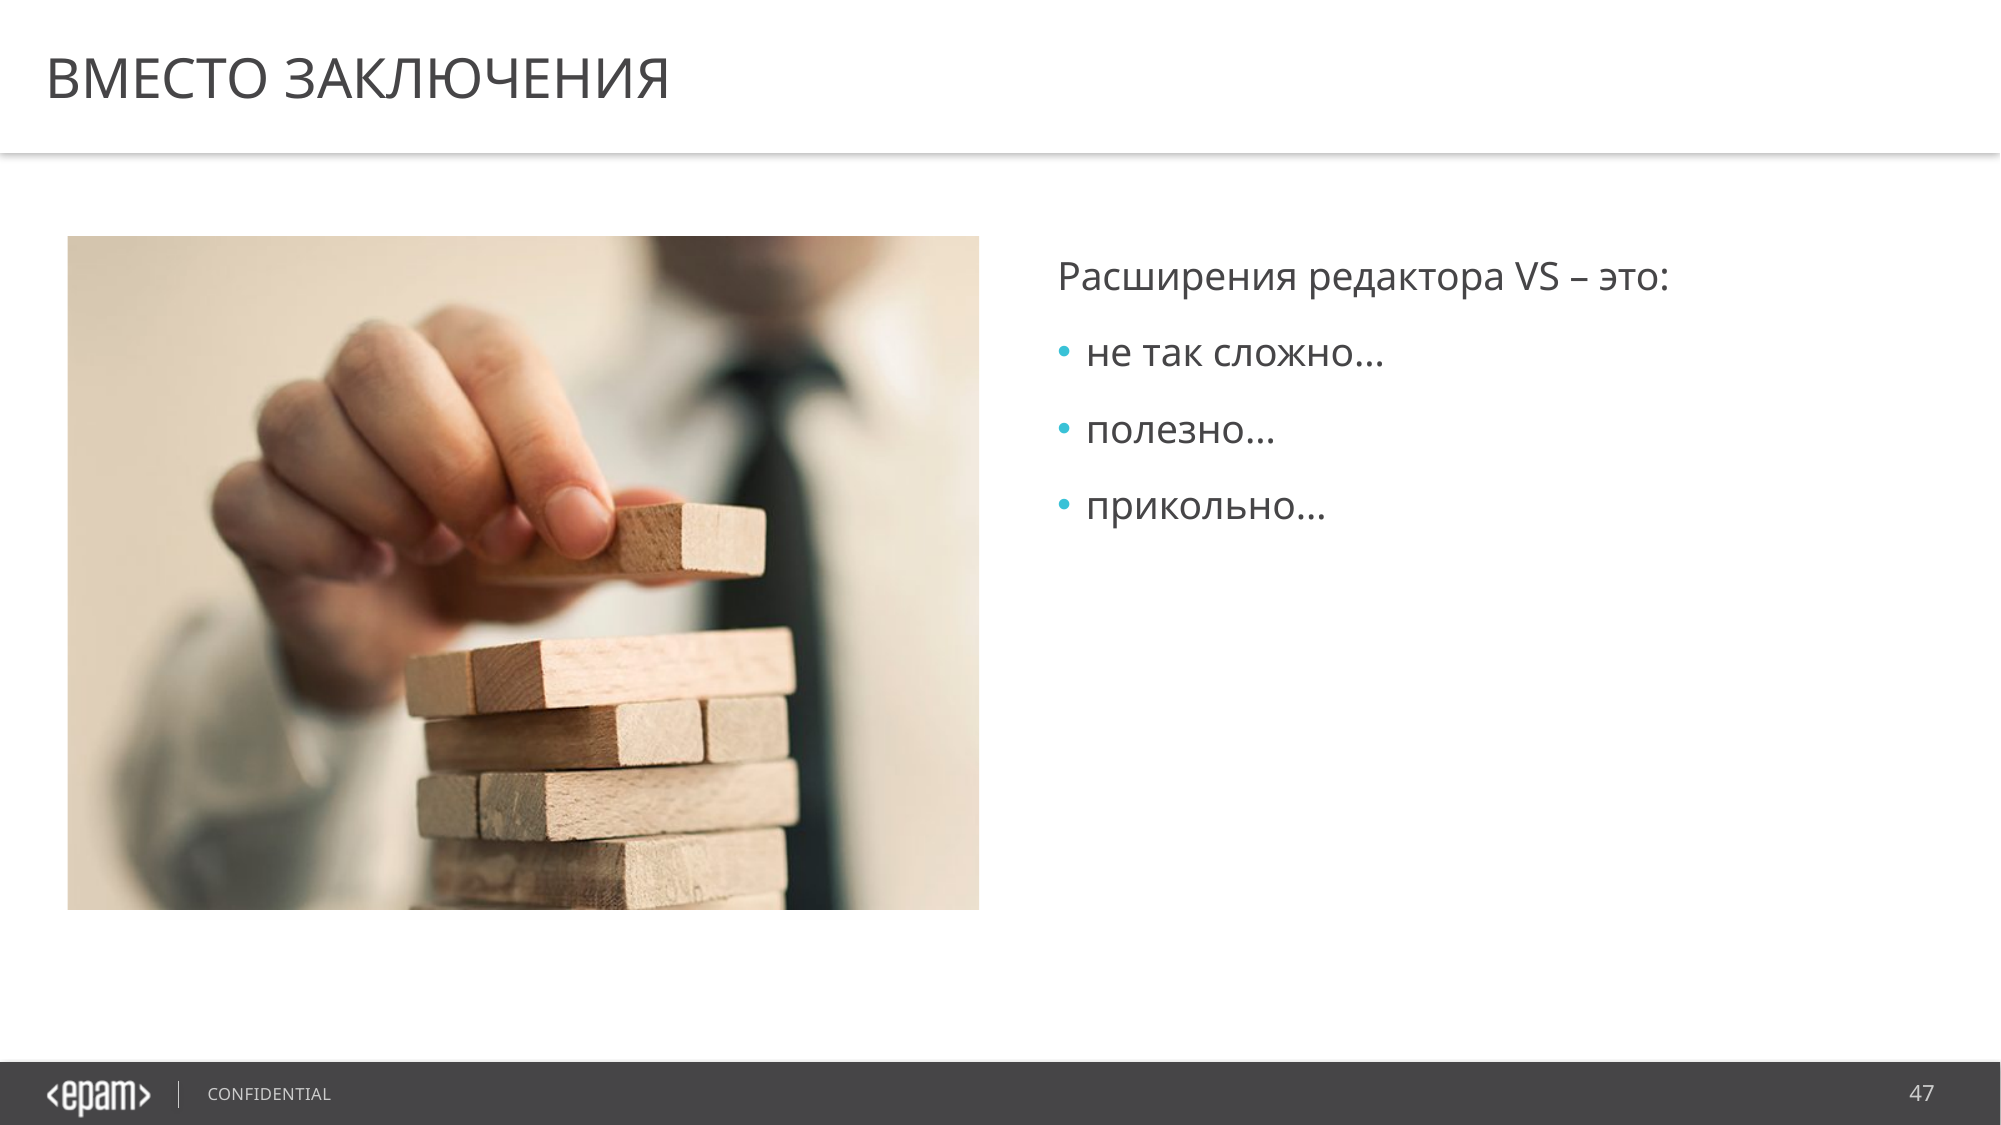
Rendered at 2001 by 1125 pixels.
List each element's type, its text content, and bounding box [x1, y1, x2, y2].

picture [46, 1080, 151, 1118]
list Расширения редактора VS – это: не так сложно… полезно… прикольно… [1046, 236, 1903, 977]
picture [67, 236, 980, 910]
list вместо заключения [0, 0, 2000, 153]
